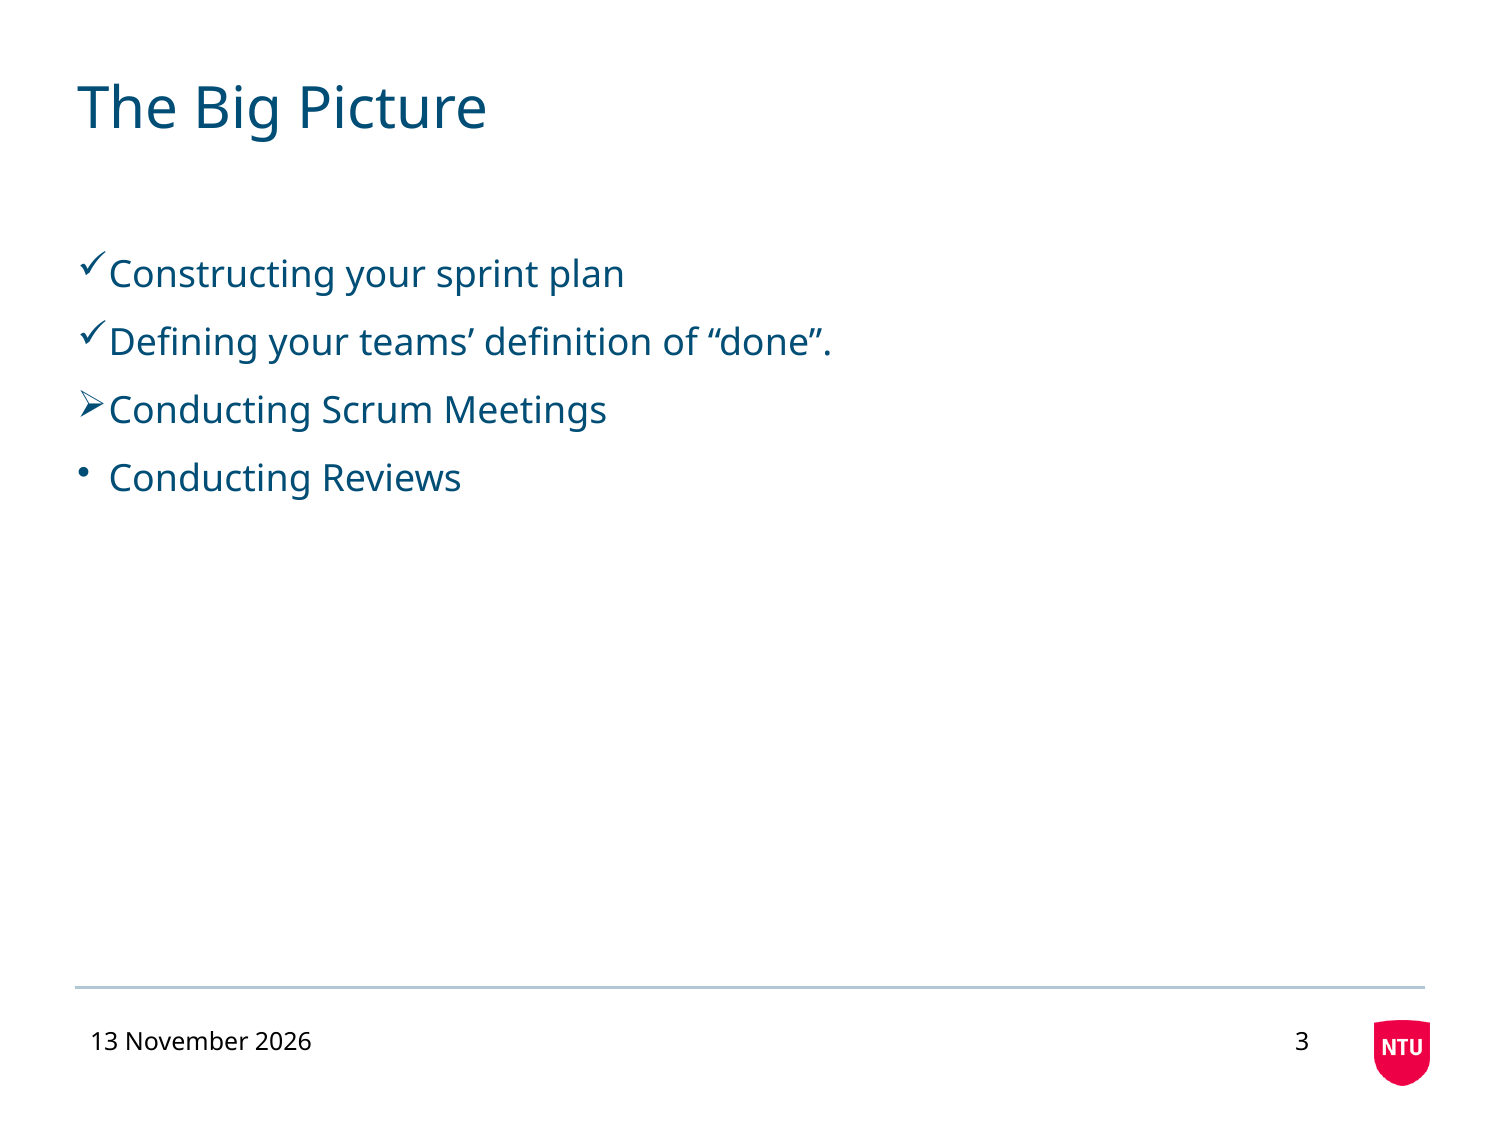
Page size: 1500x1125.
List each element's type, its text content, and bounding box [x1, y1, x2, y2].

picture [1374, 1020, 1430, 1086]
list Constructing your sprint plan Defining your teams’ definition of “done”. Conducting Scrum Meetings Conducting Reviews [62, 237, 1425, 517]
slide_number 3 [974, 1017, 1325, 1097]
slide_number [75, 1017, 425, 1097]
title The Big Picture [62, 62, 1425, 237]
